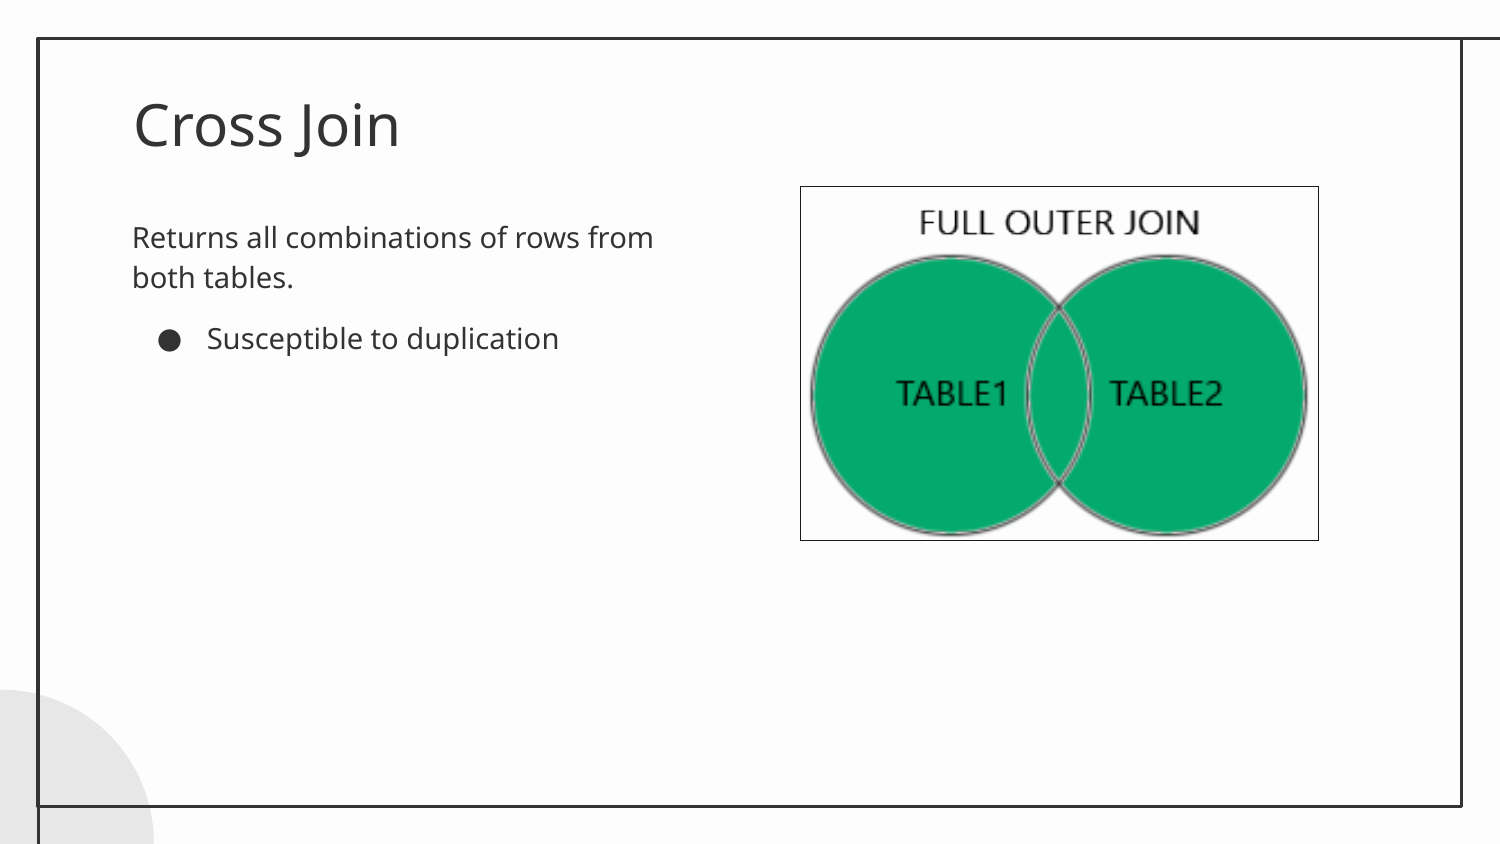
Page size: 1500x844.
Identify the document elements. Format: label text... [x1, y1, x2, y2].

text_box Returns all combinations of rows from both tables. Susceptible to duplication [116, 198, 719, 682]
picture [800, 186, 1319, 541]
title Cross Join [118, 72, 1384, 167]
